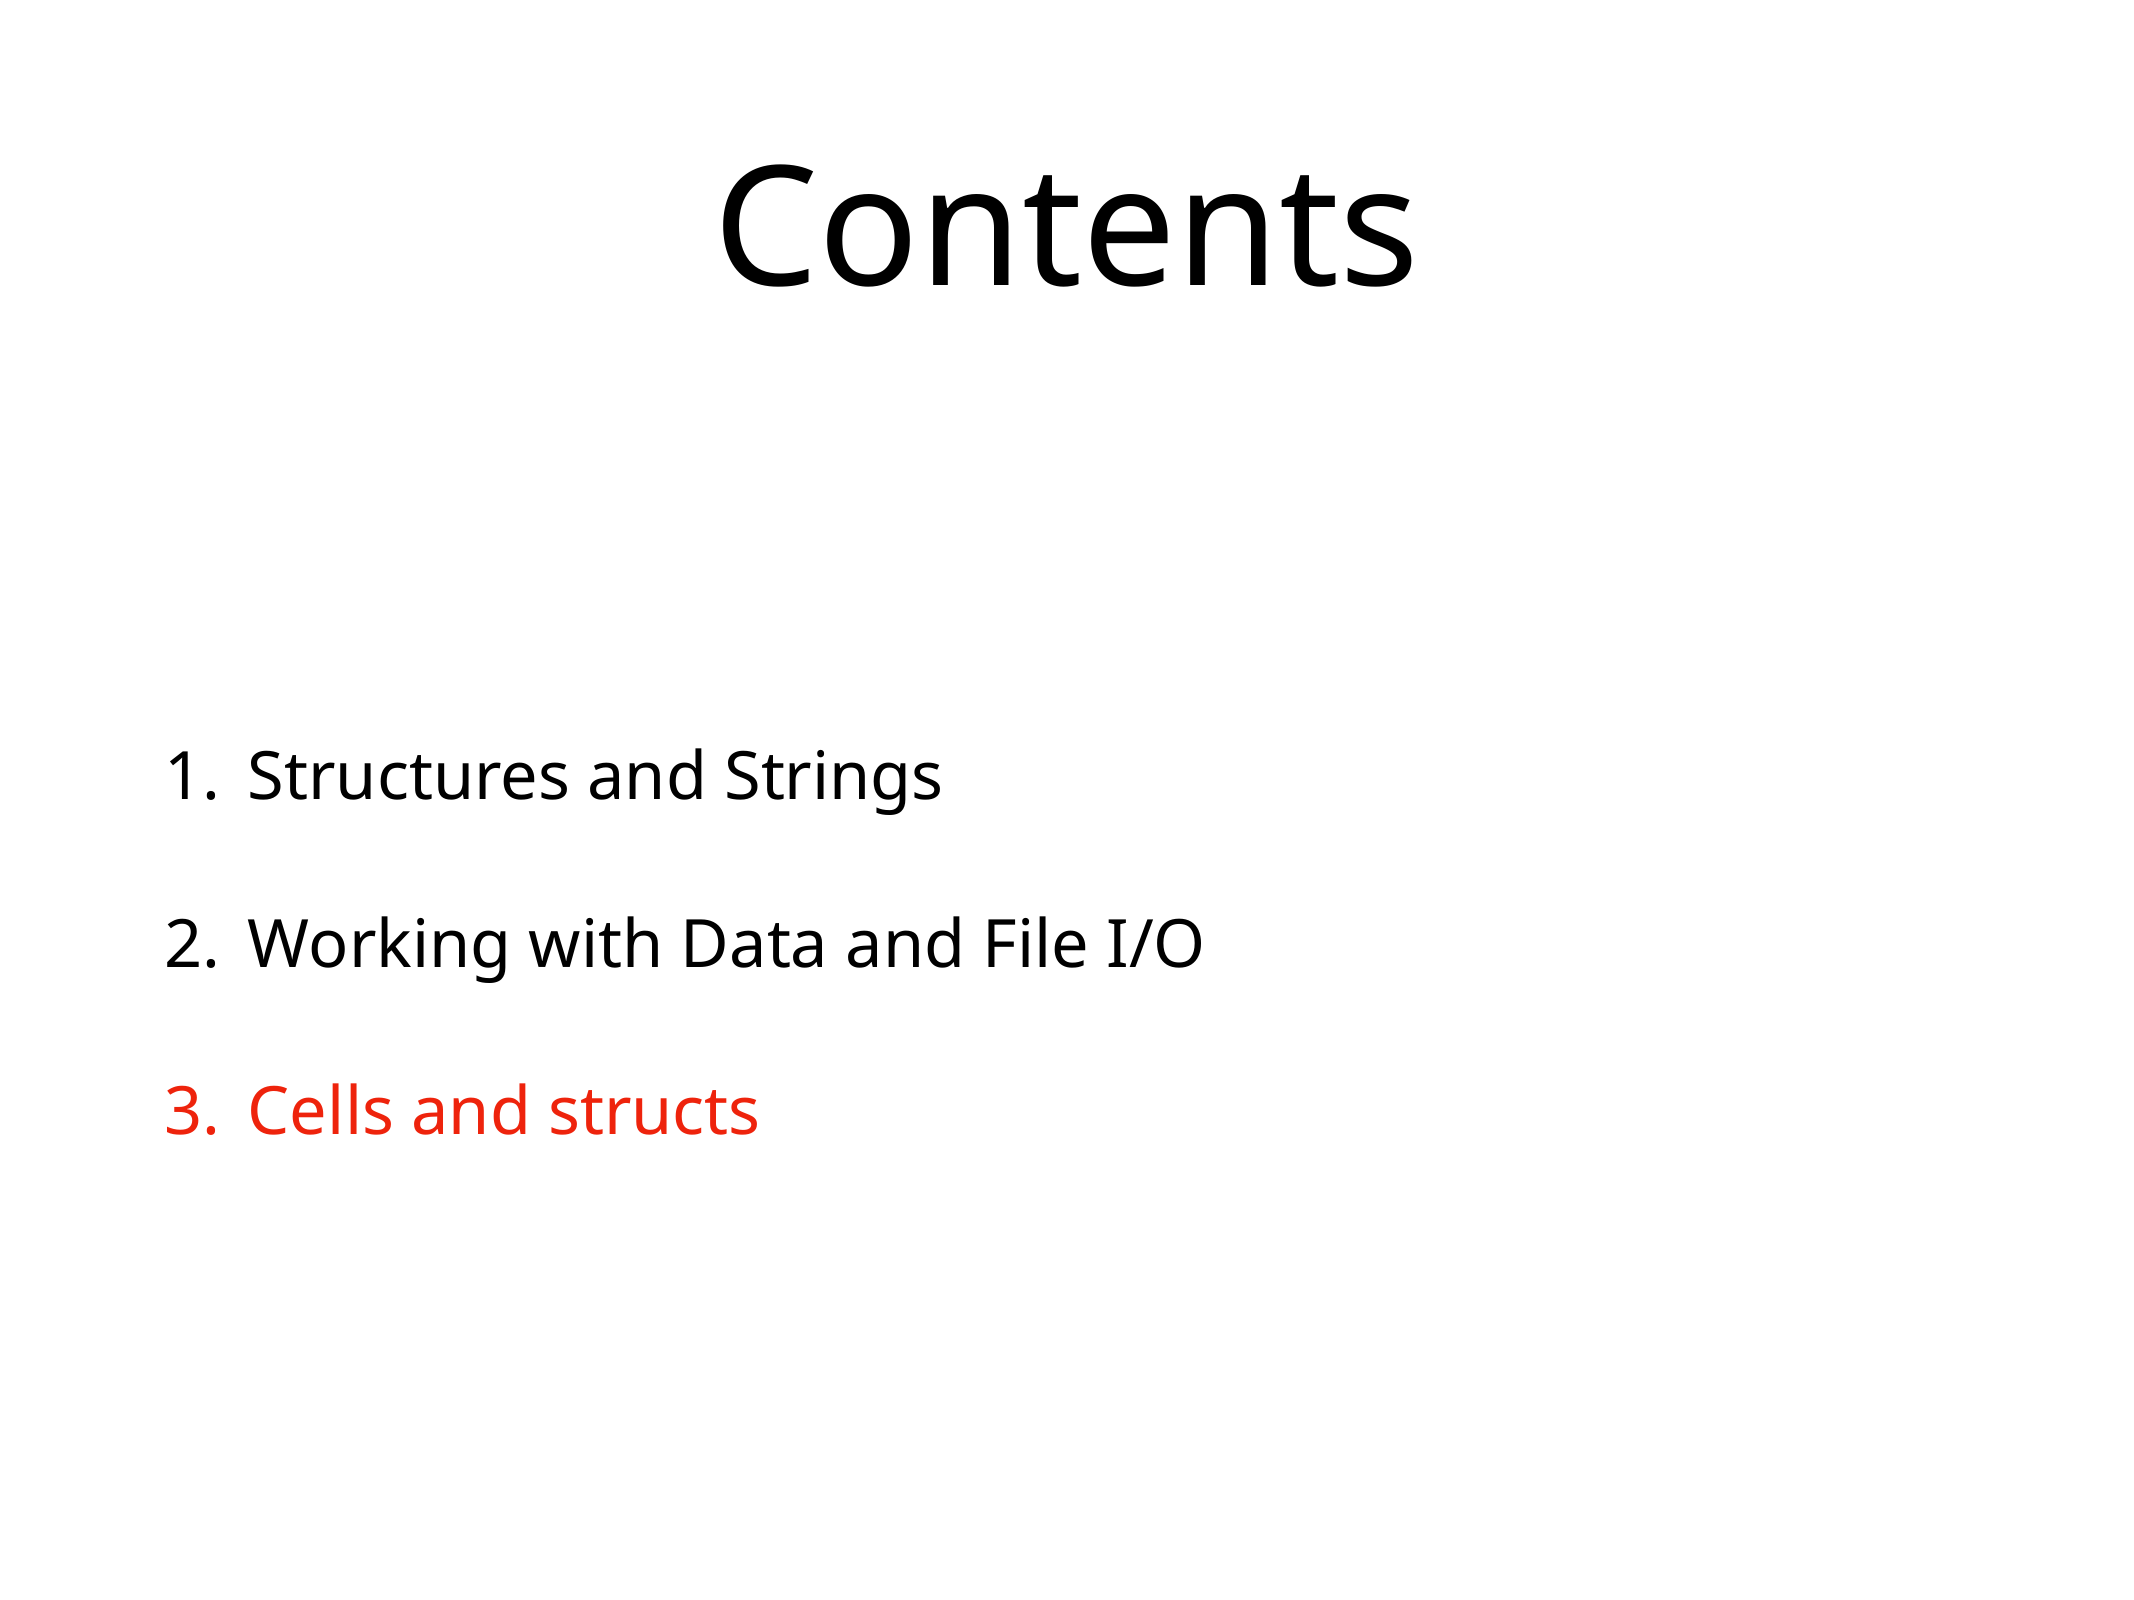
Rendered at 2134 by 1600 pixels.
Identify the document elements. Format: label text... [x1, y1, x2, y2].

title Contents [155, 41, 1978, 397]
list Structures and Strings Working with Data and File I/O Cells and structs [155, 424, 1978, 1457]
